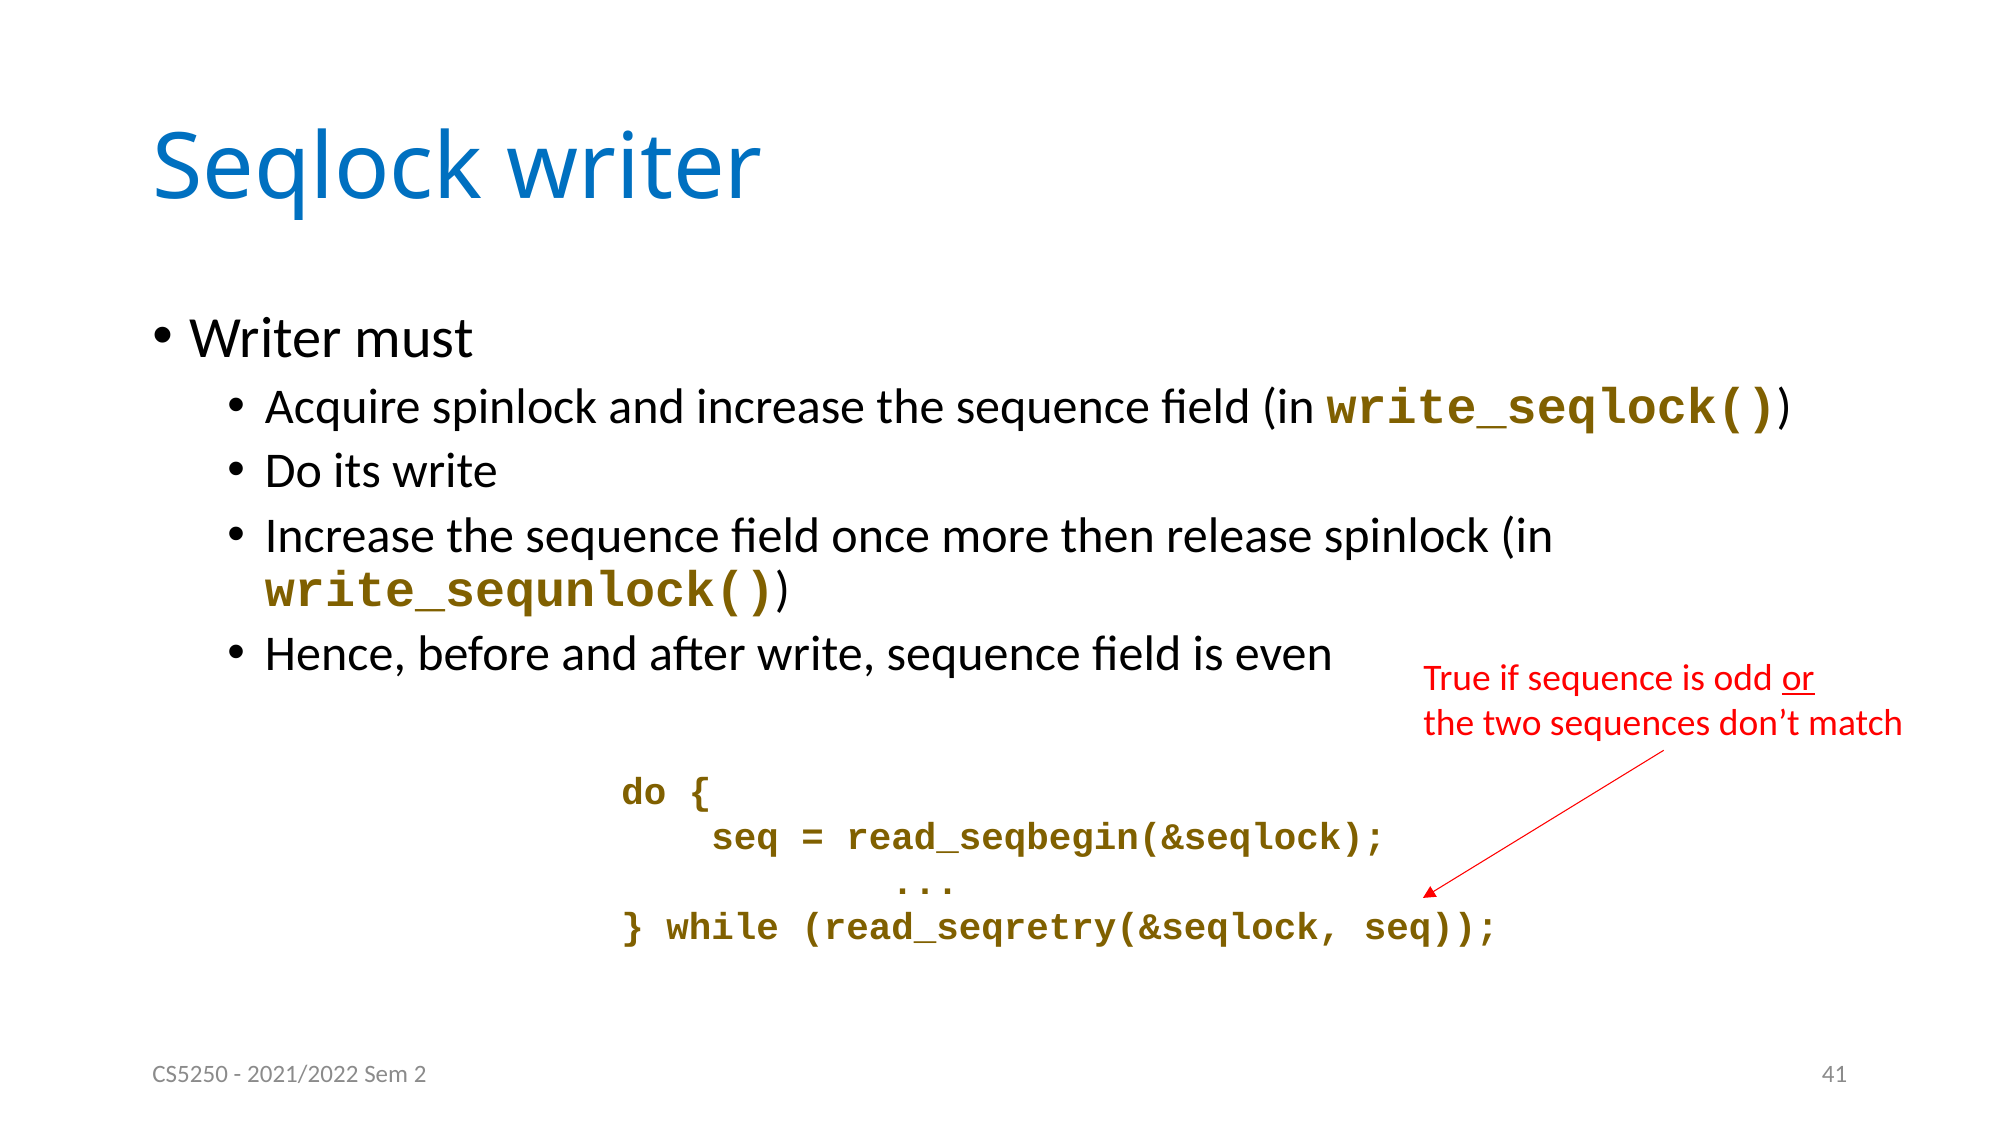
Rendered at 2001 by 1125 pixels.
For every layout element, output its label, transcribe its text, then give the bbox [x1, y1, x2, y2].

list Writer must Acquire spinlock and increase the sequence field (in write_seqlock()) Do its write Increase the sequence field once more then release spinlock (in write_sequnlock()) Hence, before and after write, sequence field is even [137, 299, 1863, 1014]
title Seqlock writer [137, 59, 1863, 278]
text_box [1402, 645, 1925, 898]
text_box do { seq = read_seqbegin(&seqlock); ... } while (read_seqretry(&seqlock, seq)); [426, 760, 1514, 1000]
slide_number CS5250 - 2021/2022 Sem 2 [137, 1042, 588, 1103]
slide_number 41 [1412, 1042, 1863, 1103]
